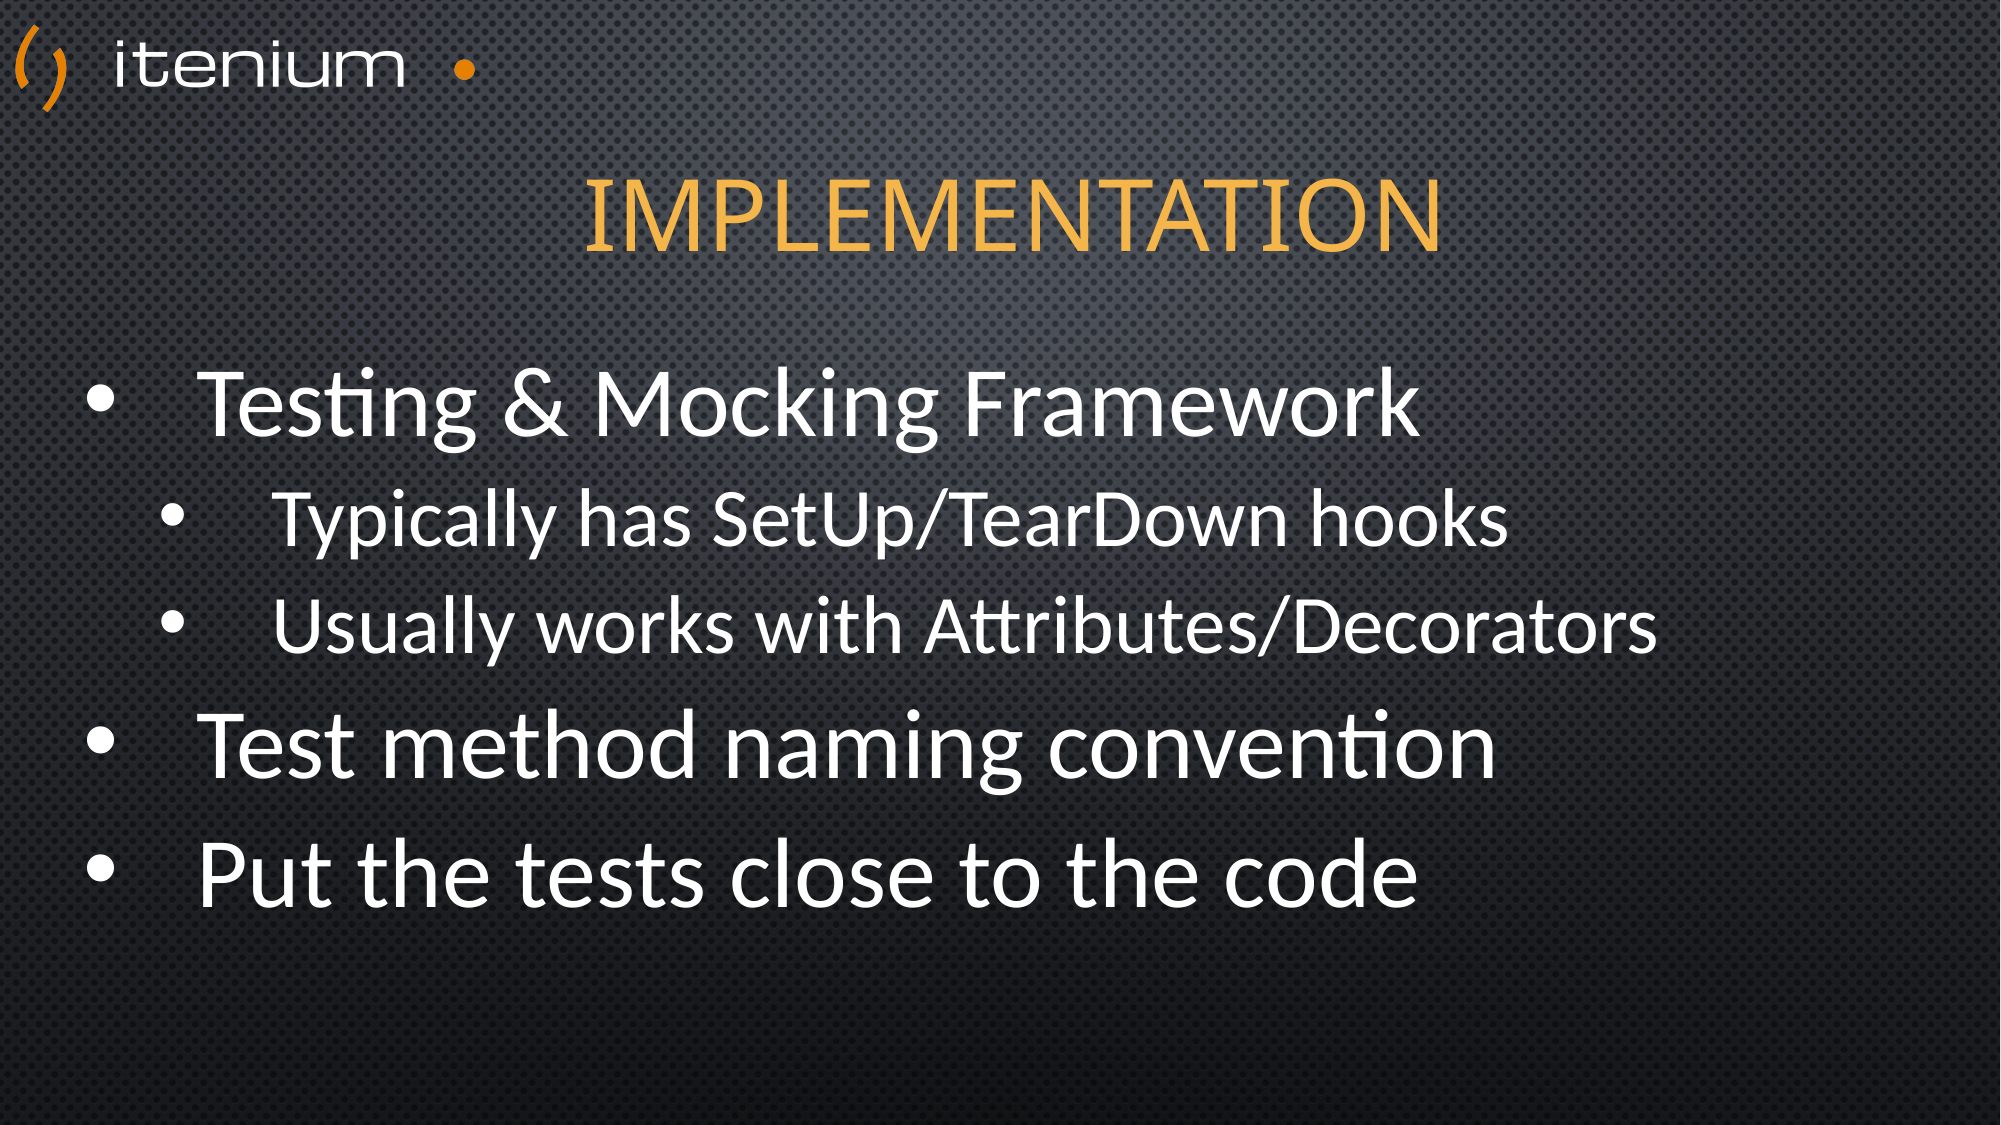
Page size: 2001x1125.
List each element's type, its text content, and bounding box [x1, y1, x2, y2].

title Implementation [69, 137, 1963, 279]
picture [0, 0, 508, 138]
text_box Testing & Mocking Framework Typically has SetUp/TearDown hooks Usually works with Attributes/Decorators Test method naming convention Put the tests close to the code [69, 320, 2000, 1125]
